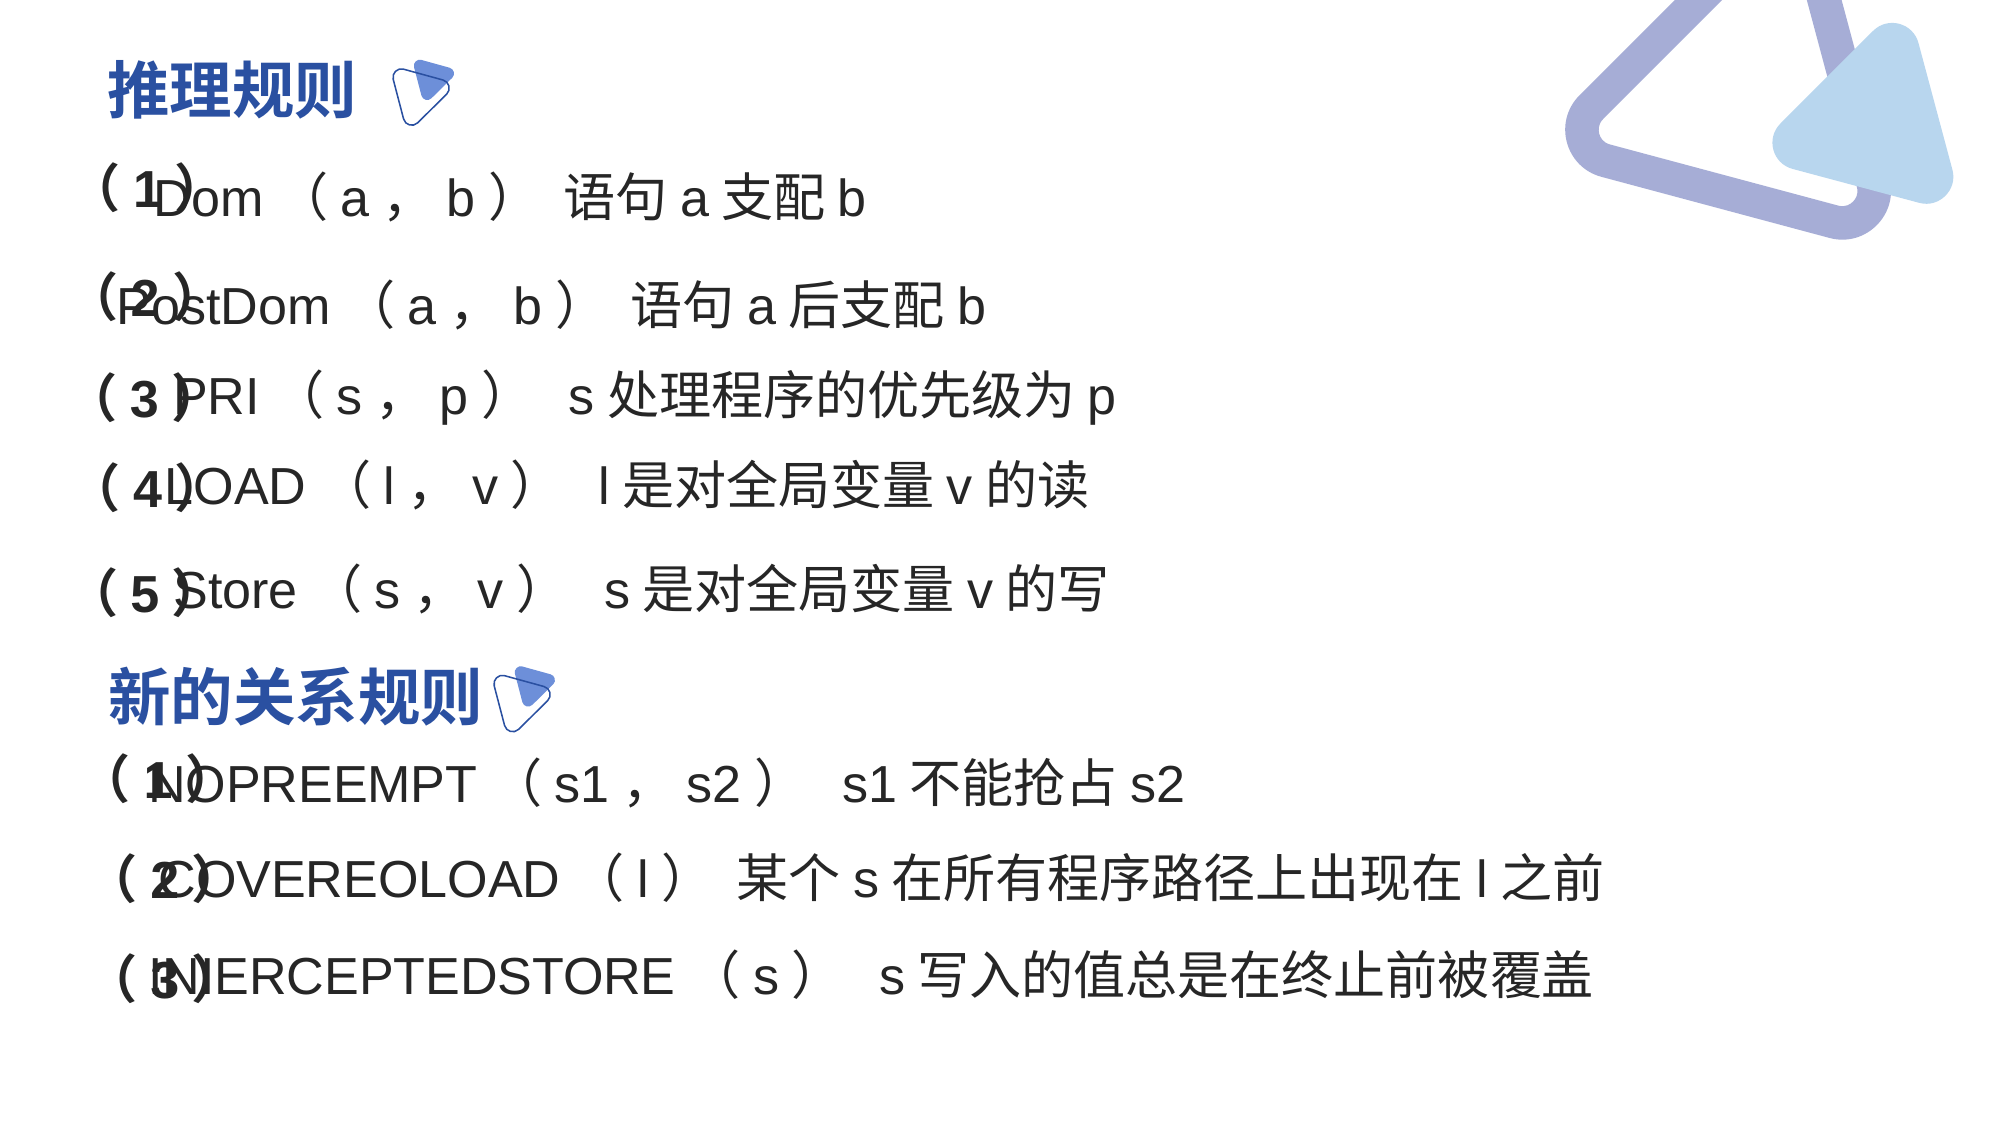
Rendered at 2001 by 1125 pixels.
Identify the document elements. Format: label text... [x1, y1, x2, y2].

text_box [1767, 17, 1978, 229]
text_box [81, 155, 813, 228]
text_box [98, 845, 1539, 910]
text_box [98, 942, 1529, 1010]
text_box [78, 362, 1079, 429]
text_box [1554, 0, 1937, 286]
text_box 新的关系规则 [108, 657, 484, 733]
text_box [47, 264, 969, 336]
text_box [91, 746, 1101, 814]
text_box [81, 452, 1048, 520]
text_box 推理规则 [107, 51, 358, 127]
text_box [385, 54, 456, 127]
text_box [486, 660, 557, 734]
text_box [78, 556, 1076, 624]
